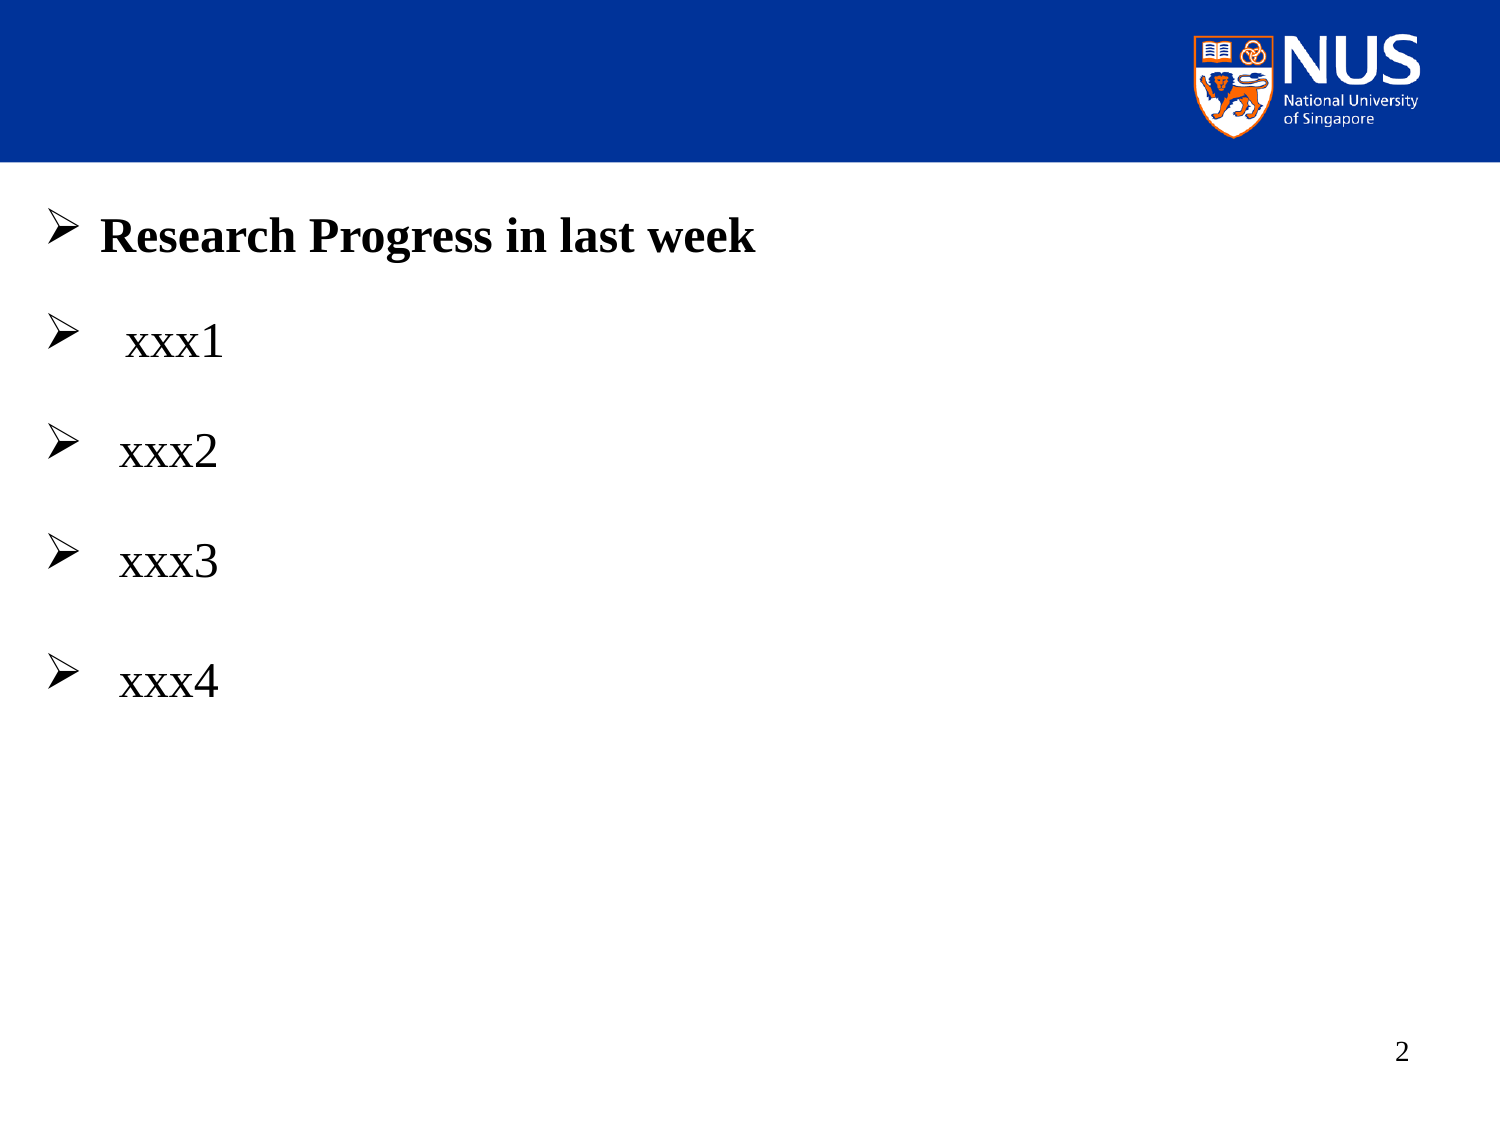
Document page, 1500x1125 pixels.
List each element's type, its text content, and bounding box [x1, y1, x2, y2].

text_box Research Progress in last week xxx1 xxx2 xxx3 xxx4 [29, 194, 1430, 715]
text_box [399, 69, 1500, 458]
slide_number 2 [1074, 1024, 1426, 1103]
picture [1187, 24, 1438, 69]
